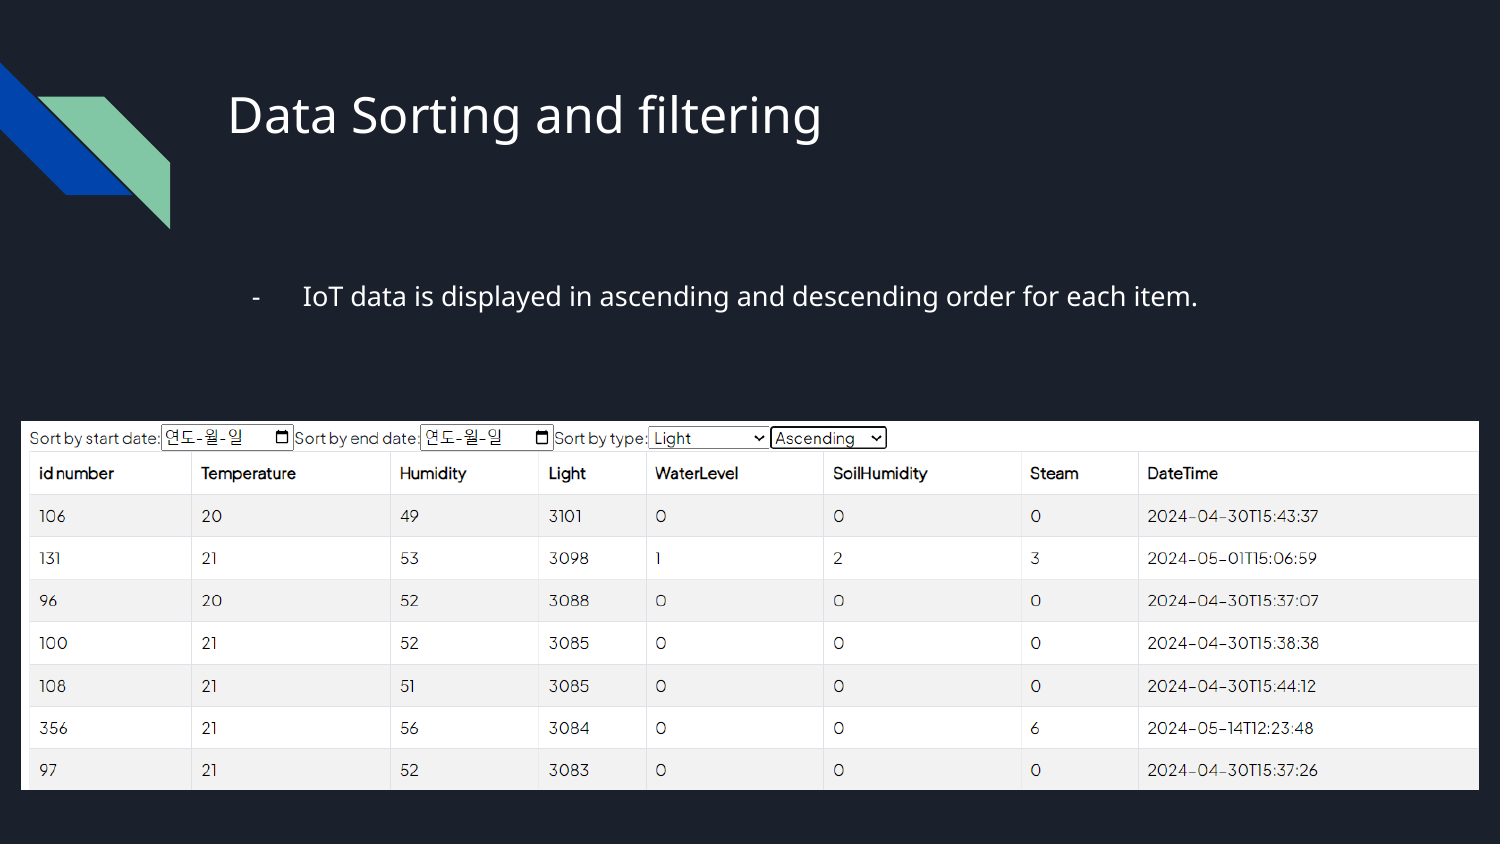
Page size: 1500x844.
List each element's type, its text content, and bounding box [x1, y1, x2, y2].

picture [20, 421, 1480, 790]
list IoT data is displayed in ascending and descending order for each item. [212, 257, 1368, 420]
title Data Sorting and filtering [212, 64, 1368, 215]
